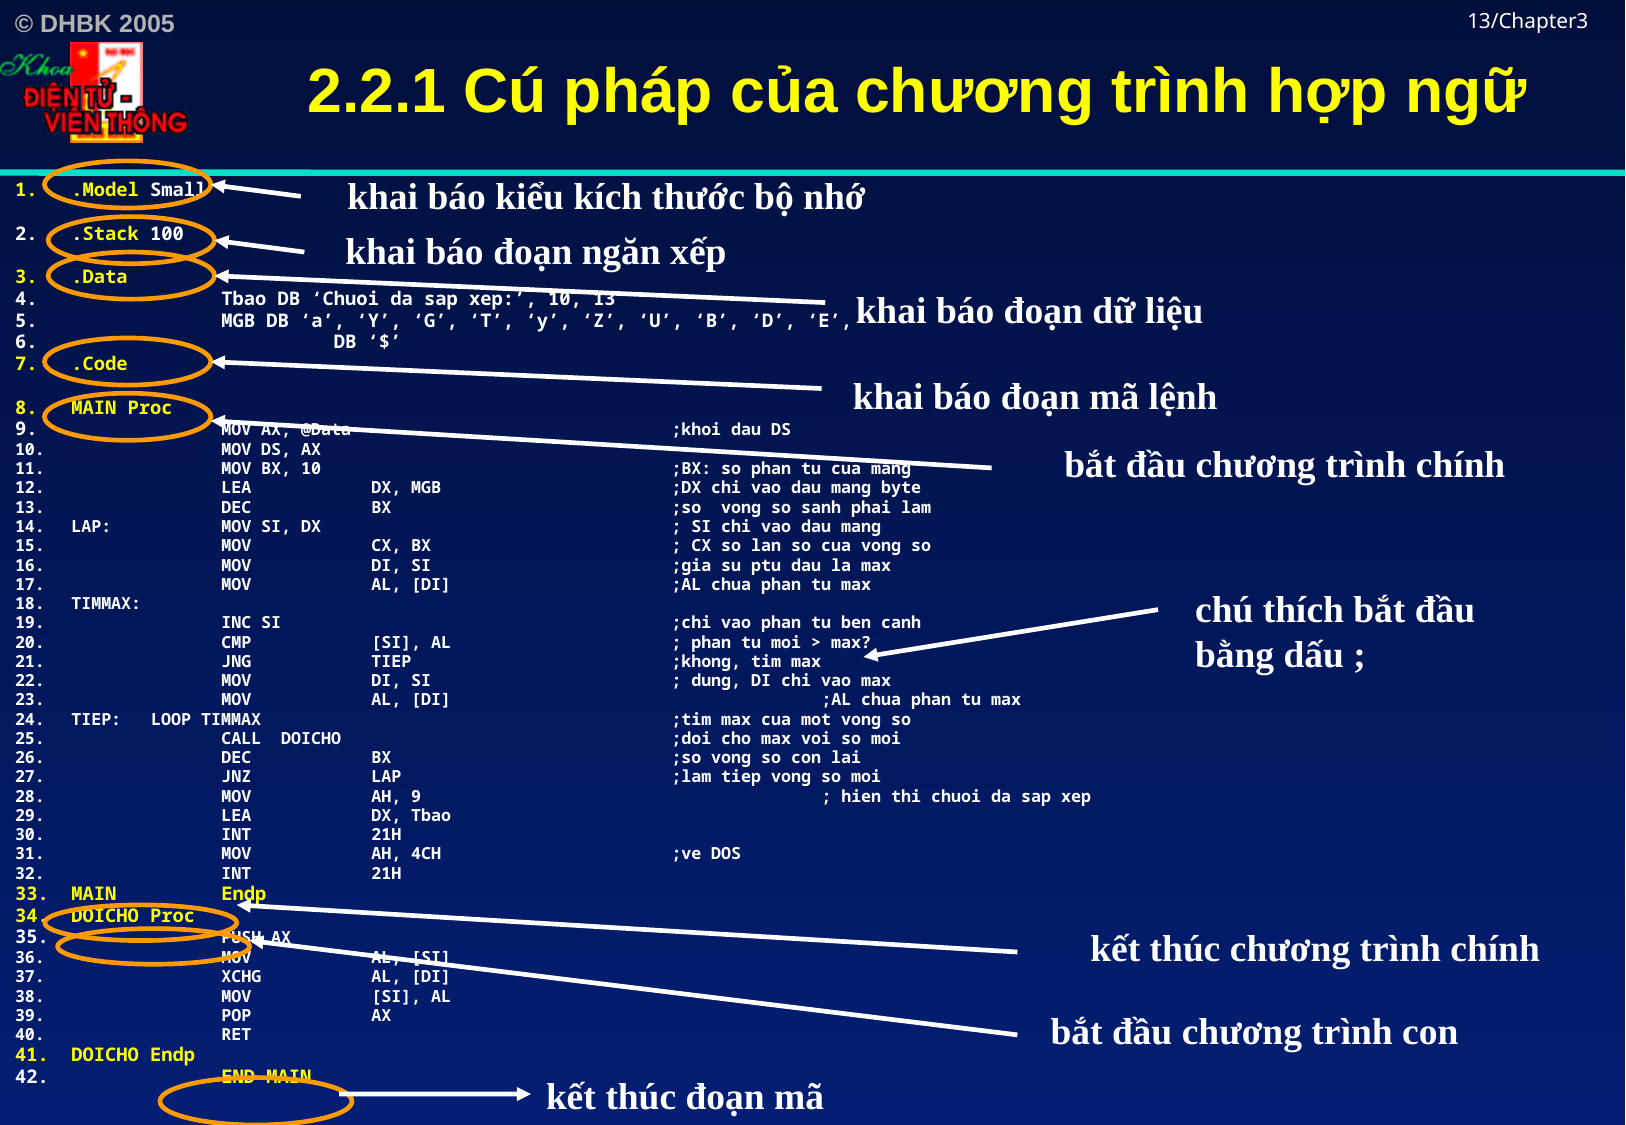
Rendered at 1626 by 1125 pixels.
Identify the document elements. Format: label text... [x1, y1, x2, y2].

text_box [210, 415, 992, 469]
picture [0, 42, 192, 143]
text_box [210, 356, 822, 389]
text_box [48, 252, 215, 300]
text_box [44, 904, 237, 936]
text_box [214, 235, 305, 253]
text_box [48, 216, 215, 258]
text_box chú thích bắt đầu bằng dấu ; [1180, 577, 1500, 683]
text_box [214, 270, 826, 303]
text_box kết thúc đoạn mã [531, 1064, 840, 1125]
list .Model Small .Stack 100 .Data Tbao DB ‘Chuoi da sap xep:’, 10, 13 MGB DB ‘a’, ‘Y’, ‘G’, ‘T’, ‘y’, ‘Z’, ‘U’, ‘B’, ‘D’, ‘E’, DB ‘$’ .Code MAIN Proc MOV AX, @Data ;khoi dau DS MOV DS, AX MOV BX, 10 ;BX: so phan tu cua mang LEA DX, MGB ;DX chi vao dau mang byte DEC BX ;so vong so sanh phai lam LAP: MOV SI, DX ; SI chi vao dau mang MOV CX, BX ; CX so lan so cua vong so MOV DI, SI ;gia su ptu dau la max MOV AL, [DI] ;AL chua phan tu max TIMMAX: INC SI ;chi vao phan tu ben canh CMP [SI], AL ; phan tu moi > max? JNG TIEP ;khong, tim max MOV DI, SI ; dung, DI chi vao max MOV AL, [DI] ;AL chua phan tu max TIEP: LOOP TIMMAX ;tim max cua mot vong so CALL DOICHO ;doi cho max voi so moi DEC BX ;so vong so con lai JNZ LAP ;lam tiep vong so moi MOV AH, 9 ; hien thi chuoi da sap xep LEA DX, Tbao INT 21H MOV AH, 4CH ;ve DOS INT 21H MAIN Endp DOICHO Proc PUSH AX MOV AL, [SI] XCHG AL, [DI] MOV [SI], AL POP AX RET DOICHO Endp END MAIN [0, 174, 1625, 1125]
text_box [339, 1087, 531, 1101]
text_box [159, 1077, 353, 1125]
text_box khai báo đoạn ngăn xếp [330, 219, 742, 280]
text_box [863, 609, 1159, 662]
text_box [210, 180, 301, 197]
text_box [236, 899, 1018, 953]
text_box [249, 935, 1018, 1035]
text_box bắt đầu chương trình con [1035, 999, 1474, 1060]
title 2.2.1 Cú pháp của chương trình hợp ngữ [210, 0, 1625, 174]
text_box khai báo kiểu kích thước bộ nhớ [332, 164, 881, 224]
text_box khai báo đoạn mã lệnh [838, 364, 1233, 425]
text_box [44, 393, 211, 441]
text_box [44, 337, 211, 386]
text_box [57, 928, 250, 965]
text_box khai báo đoạn dữ liệu [841, 278, 1219, 339]
text_box [44, 160, 211, 208]
text_box kết thúc chương trình chính [1075, 916, 1556, 977]
text_box bắt đầu chương trình chính [1049, 432, 1521, 493]
